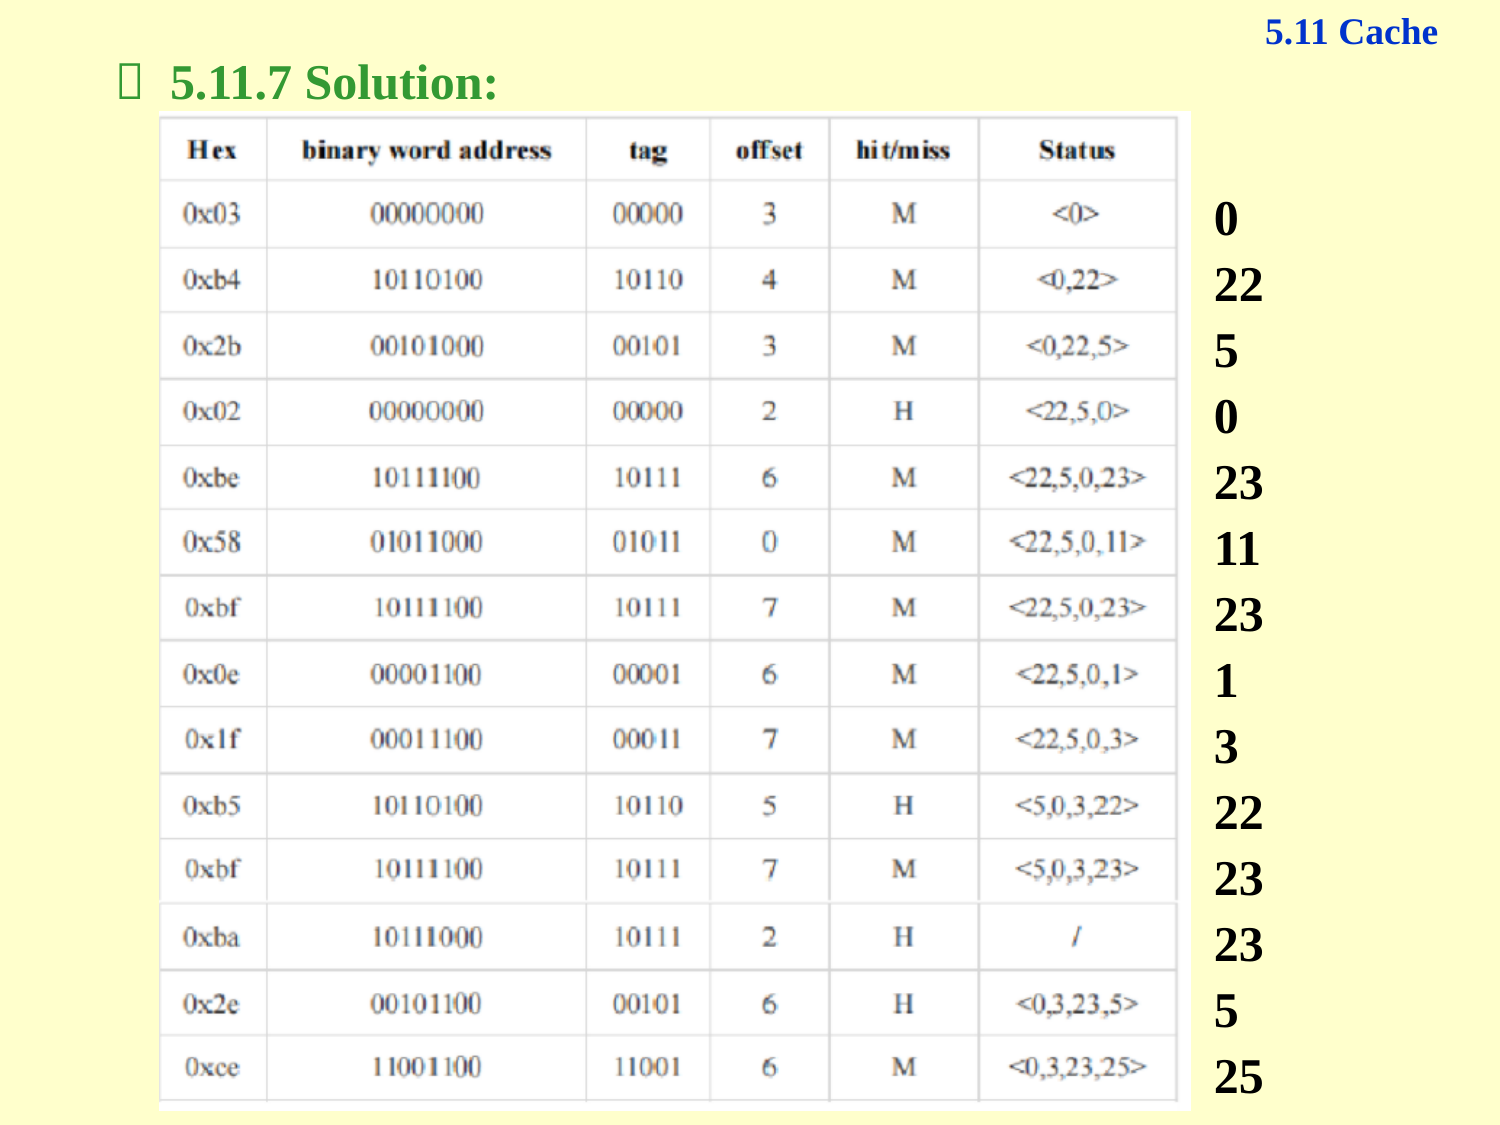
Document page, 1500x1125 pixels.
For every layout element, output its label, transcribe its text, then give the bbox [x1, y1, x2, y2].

text_box 0 22 5 0 23 11 23 1 3 22 23 23 5 25 [1199, 172, 1500, 1111]
text_box  5.11.7 Solution: [100, 42, 1426, 118]
picture [159, 111, 1191, 1111]
text_box 5.11 Cache [1204, 0, 1499, 60]
